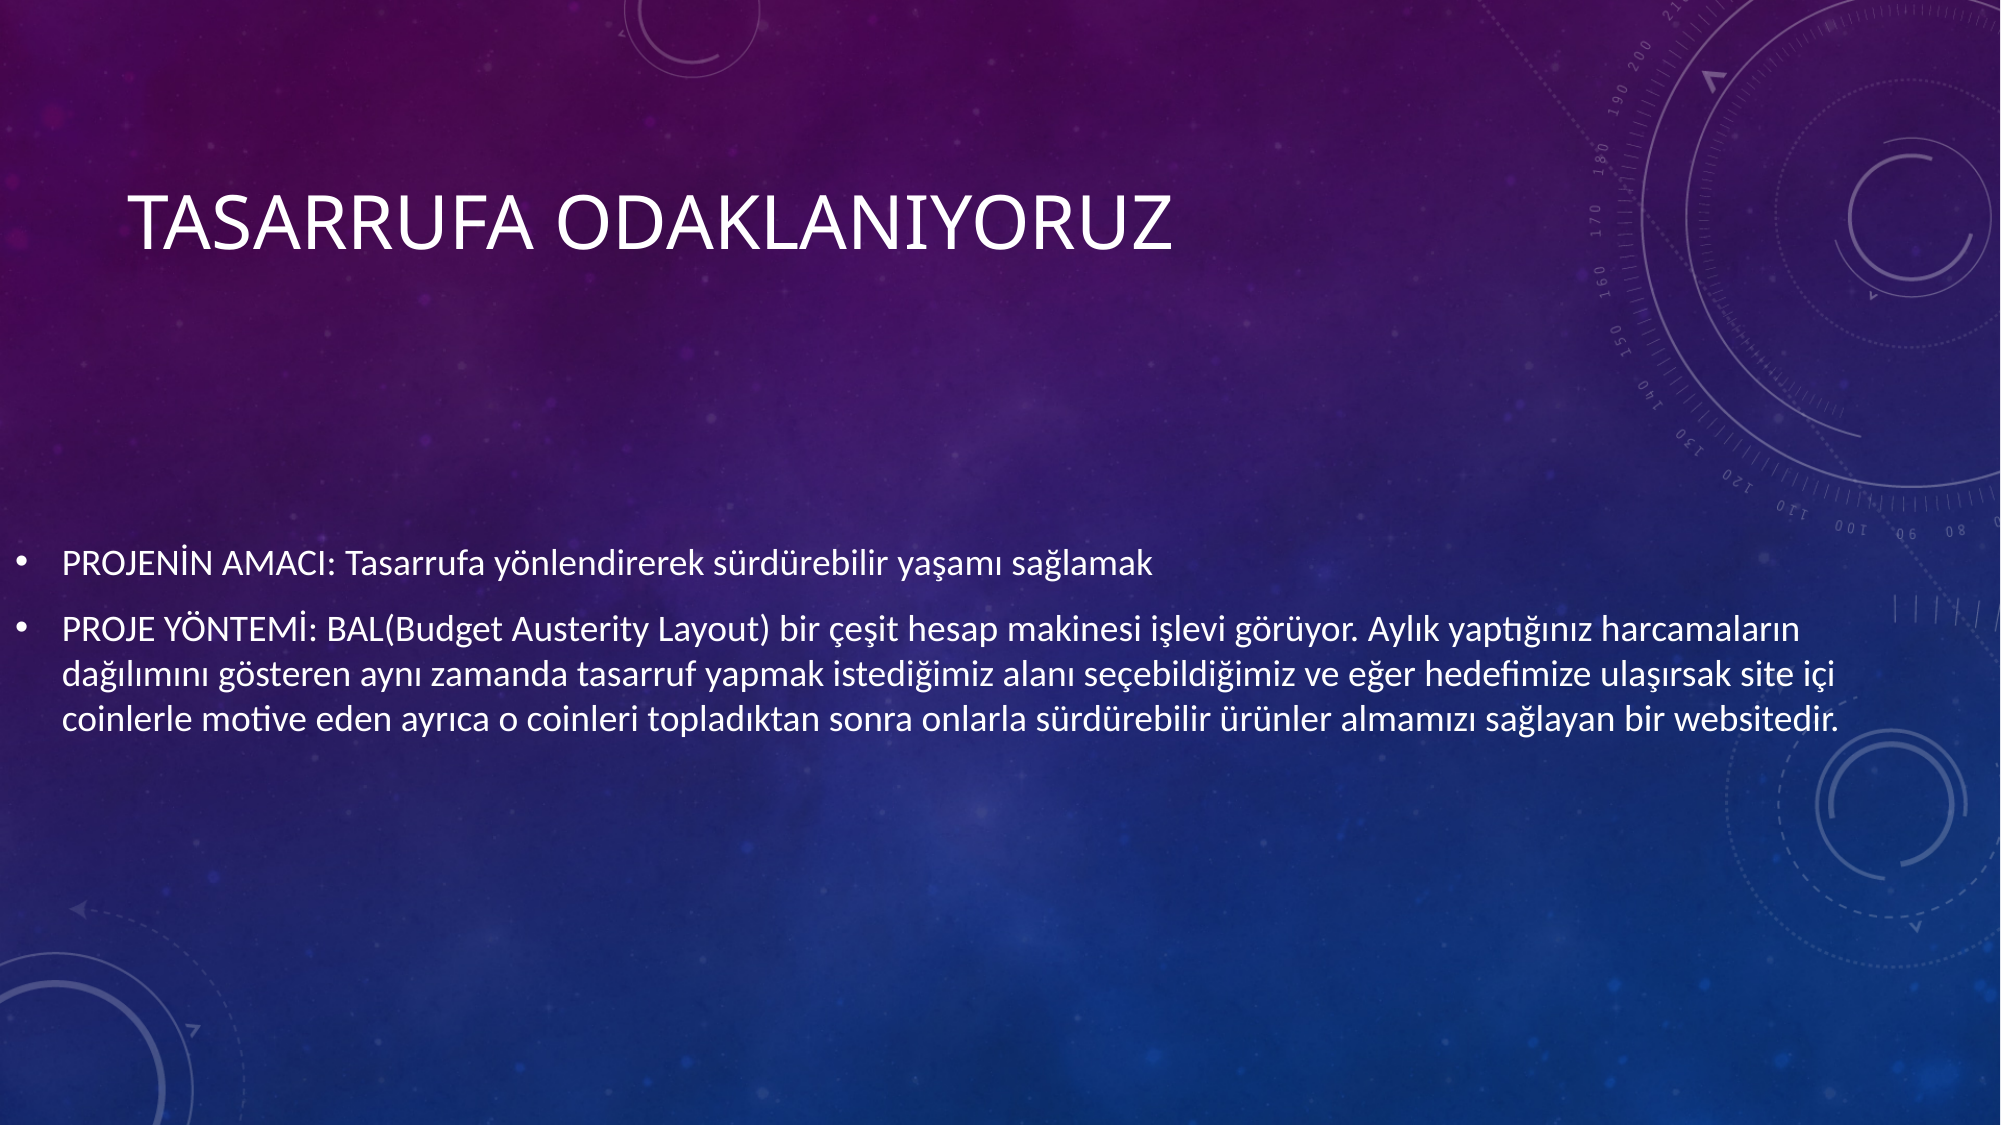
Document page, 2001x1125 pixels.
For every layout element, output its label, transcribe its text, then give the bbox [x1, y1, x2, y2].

title Tasarrufa odaklaniyoruz [112, 99, 1775, 338]
list PROJENİN AMACI: Tasarrufa yönlendirerek sürdürebilir yaşamı sağlamak PROJE YÖNTEMİ: BAL(Budget Austerity Layout) bir çeşit hesap makinesi işlevi görüyor. Aylık yaptığınız harcamaların dağılımını gösteren aynı zamanda tasarruf yapmak istediğimiz alanı seçebildiğimiz ve eğer hedefimize ulaşırsak site içi coinlerle motive eden ayrıca o coinleri topladıktan sonra onlarla sürdürebilir ürünler almamızı sağlayan bir websitedir. [0, 338, 1906, 938]
picture [0, 0, 2001, 1125]
